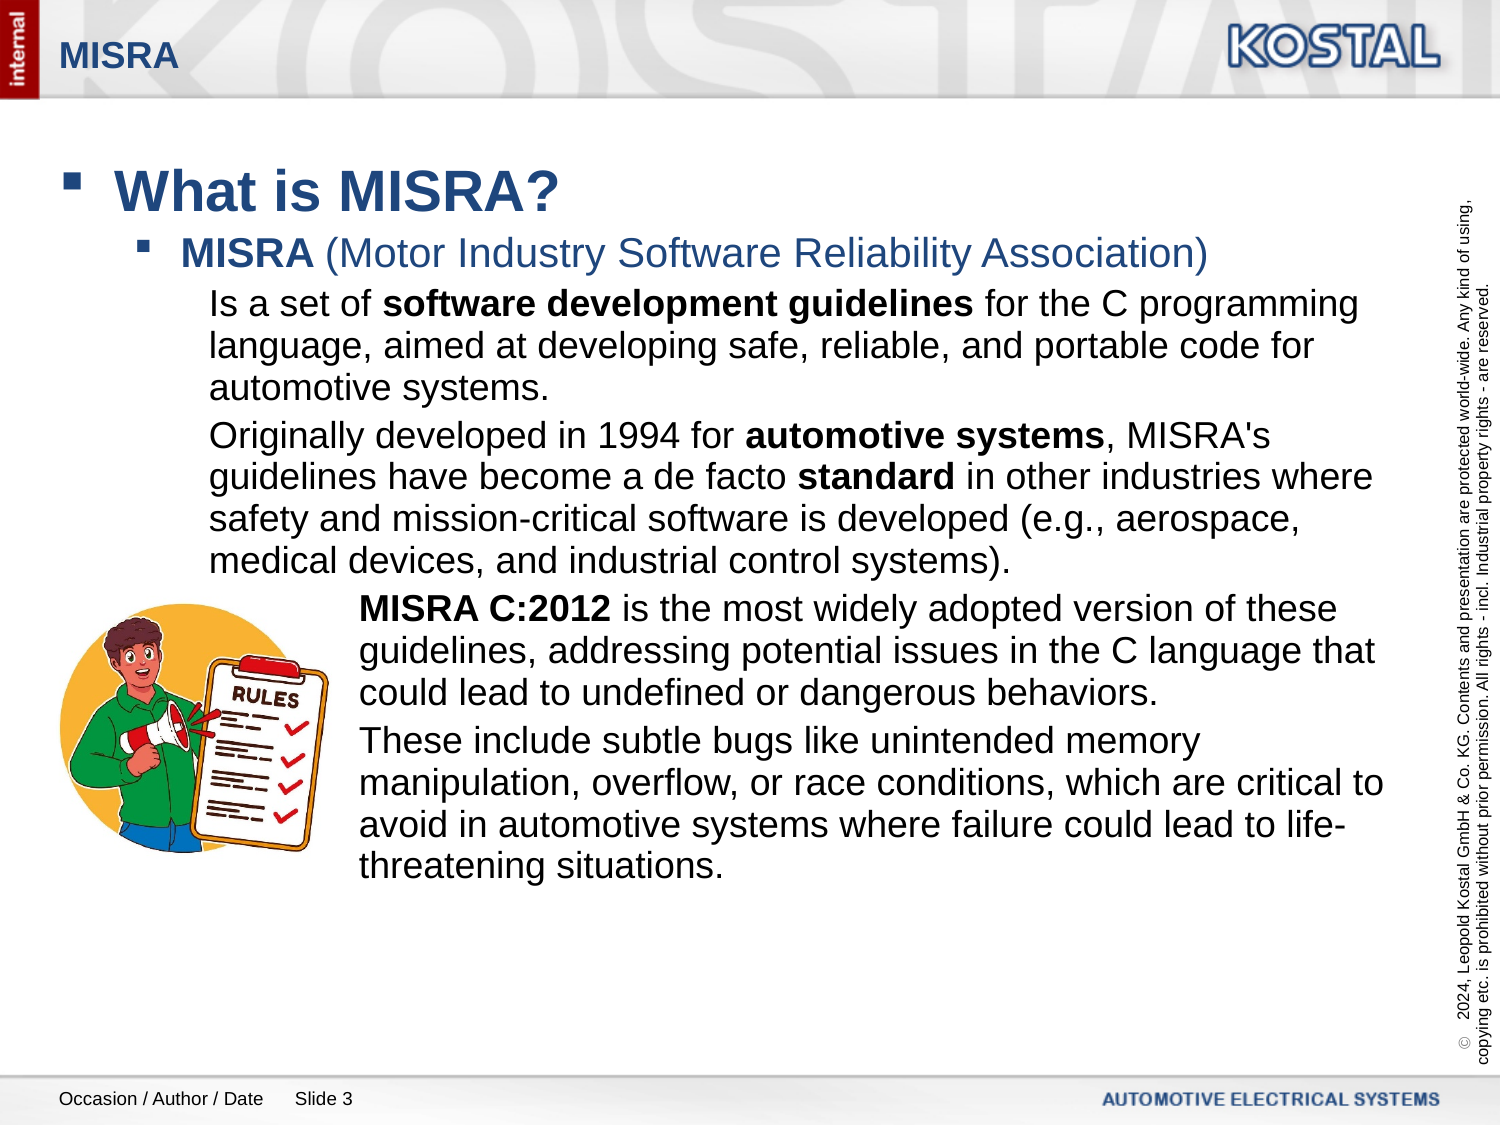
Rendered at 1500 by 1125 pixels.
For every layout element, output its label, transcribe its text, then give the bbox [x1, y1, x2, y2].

list What is MISRA? MISRA (Motor Industry Software Reliability Association) Is a set of software development guidelines for the C programming language, aimed at developing safe, reliable, and portable code for automotive systems. Originally developed in 1994 for automotive systems, MISRA's guidelines have become a de facto standard in other industries where safety and mission-critical software is developed (e.g., aerospace, medical devices, and industrial control systems). MISRA C:2012 is the most widely adopted version of these guidelines, addressing potential issues in the C language that could lead to undefined or dangerous behaviors. These include subtle bugs like unintended memory manipulation, overflow, or race conditions, which are critical to avoid in automotive systems where failure could lead to life-threatening situations. [0, 99, 1450, 1075]
title MISRA [0, 0, 1152, 99]
picture [0, 0, 1500, 1125]
picture [37, 585, 351, 871]
